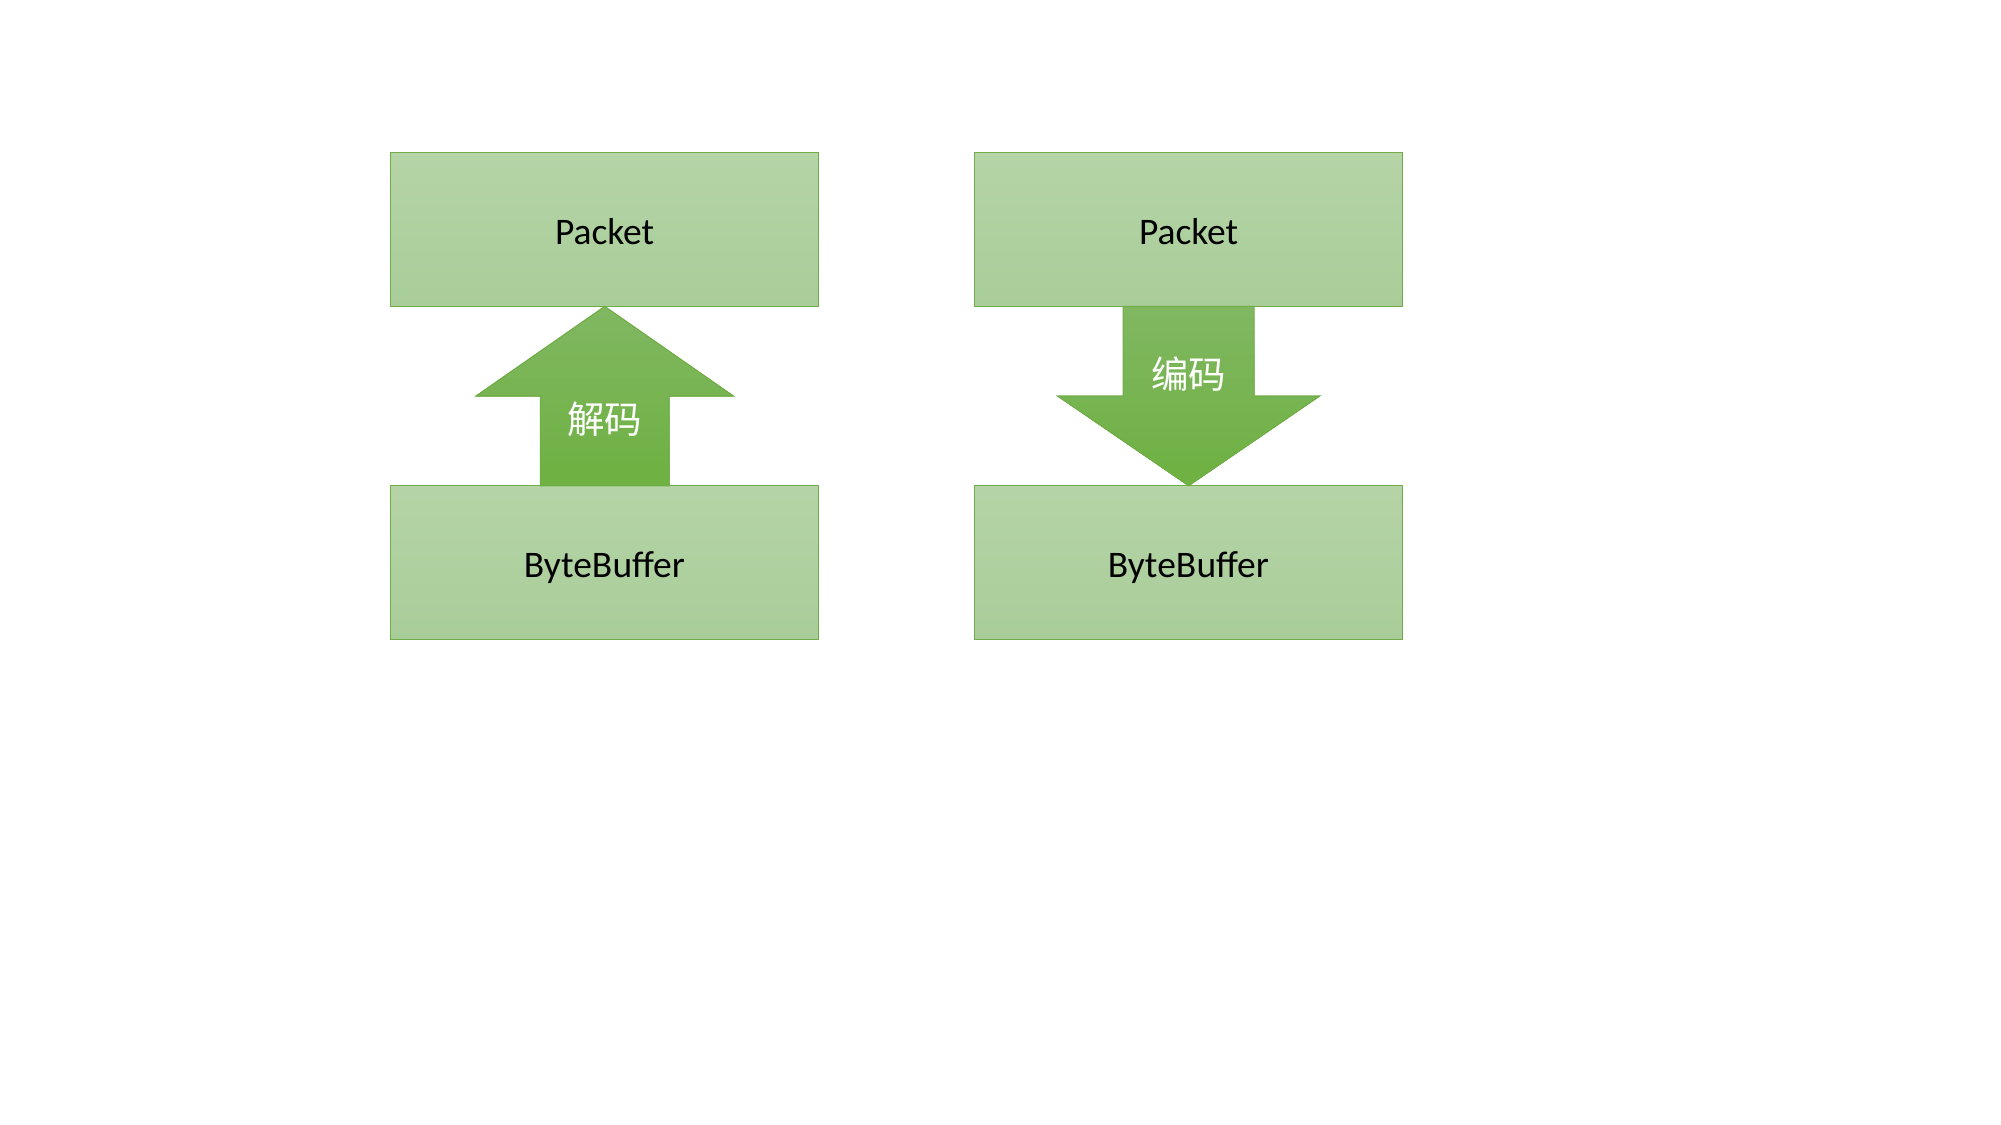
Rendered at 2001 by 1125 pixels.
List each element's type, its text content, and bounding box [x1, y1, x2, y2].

text_box ByteBuffer [390, 485, 819, 640]
text_box Packet [974, 152, 1403, 307]
text_box 解码 [474, 305, 736, 487]
text_box ByteBuffer [974, 485, 1403, 640]
text_box 编码 [1055, 305, 1322, 487]
text_box Packet [390, 152, 819, 307]
